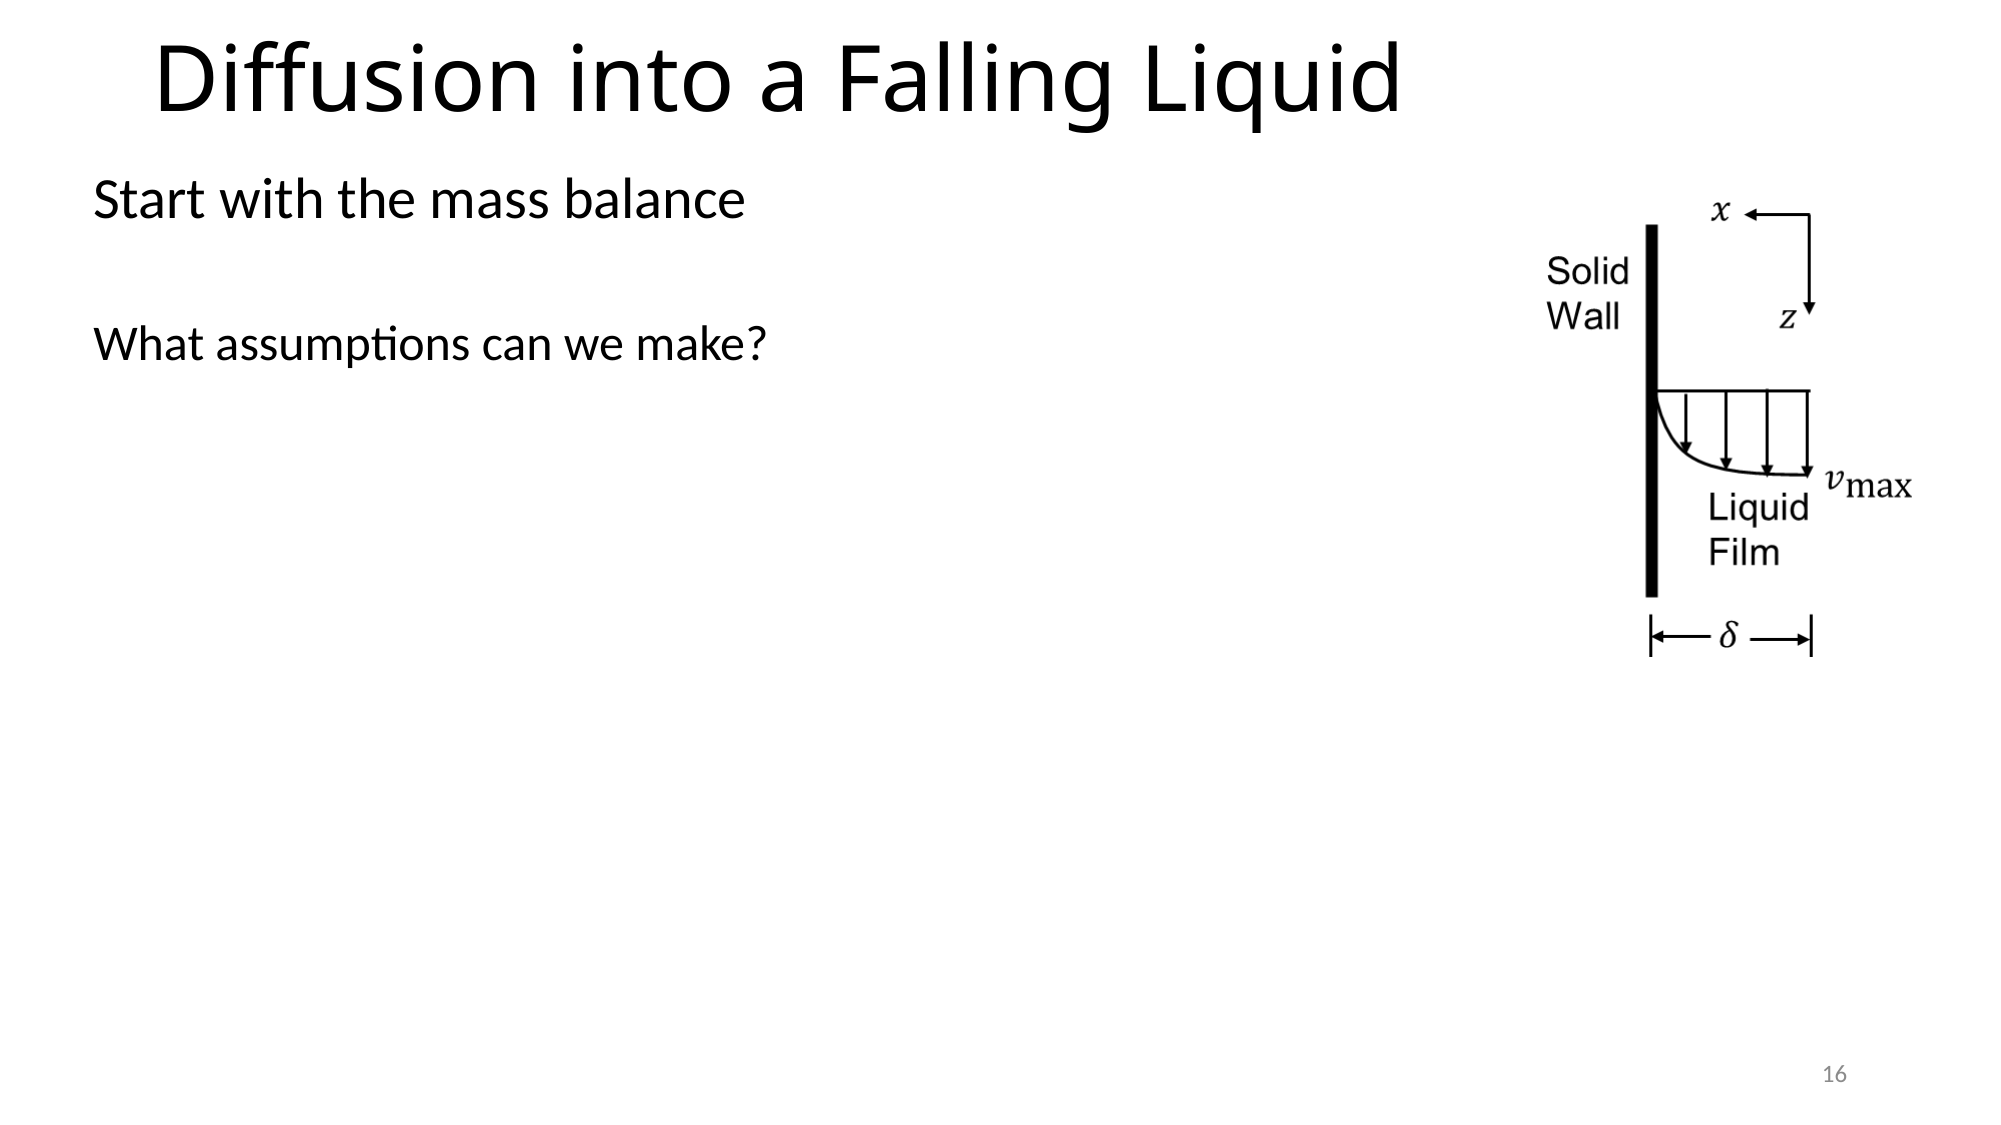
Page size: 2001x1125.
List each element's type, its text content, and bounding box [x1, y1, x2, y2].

title Diffusion into a Falling Liquid [137, 3, 1863, 161]
picture [1522, 177, 1922, 664]
slide_number 16 [1412, 1042, 1863, 1103]
